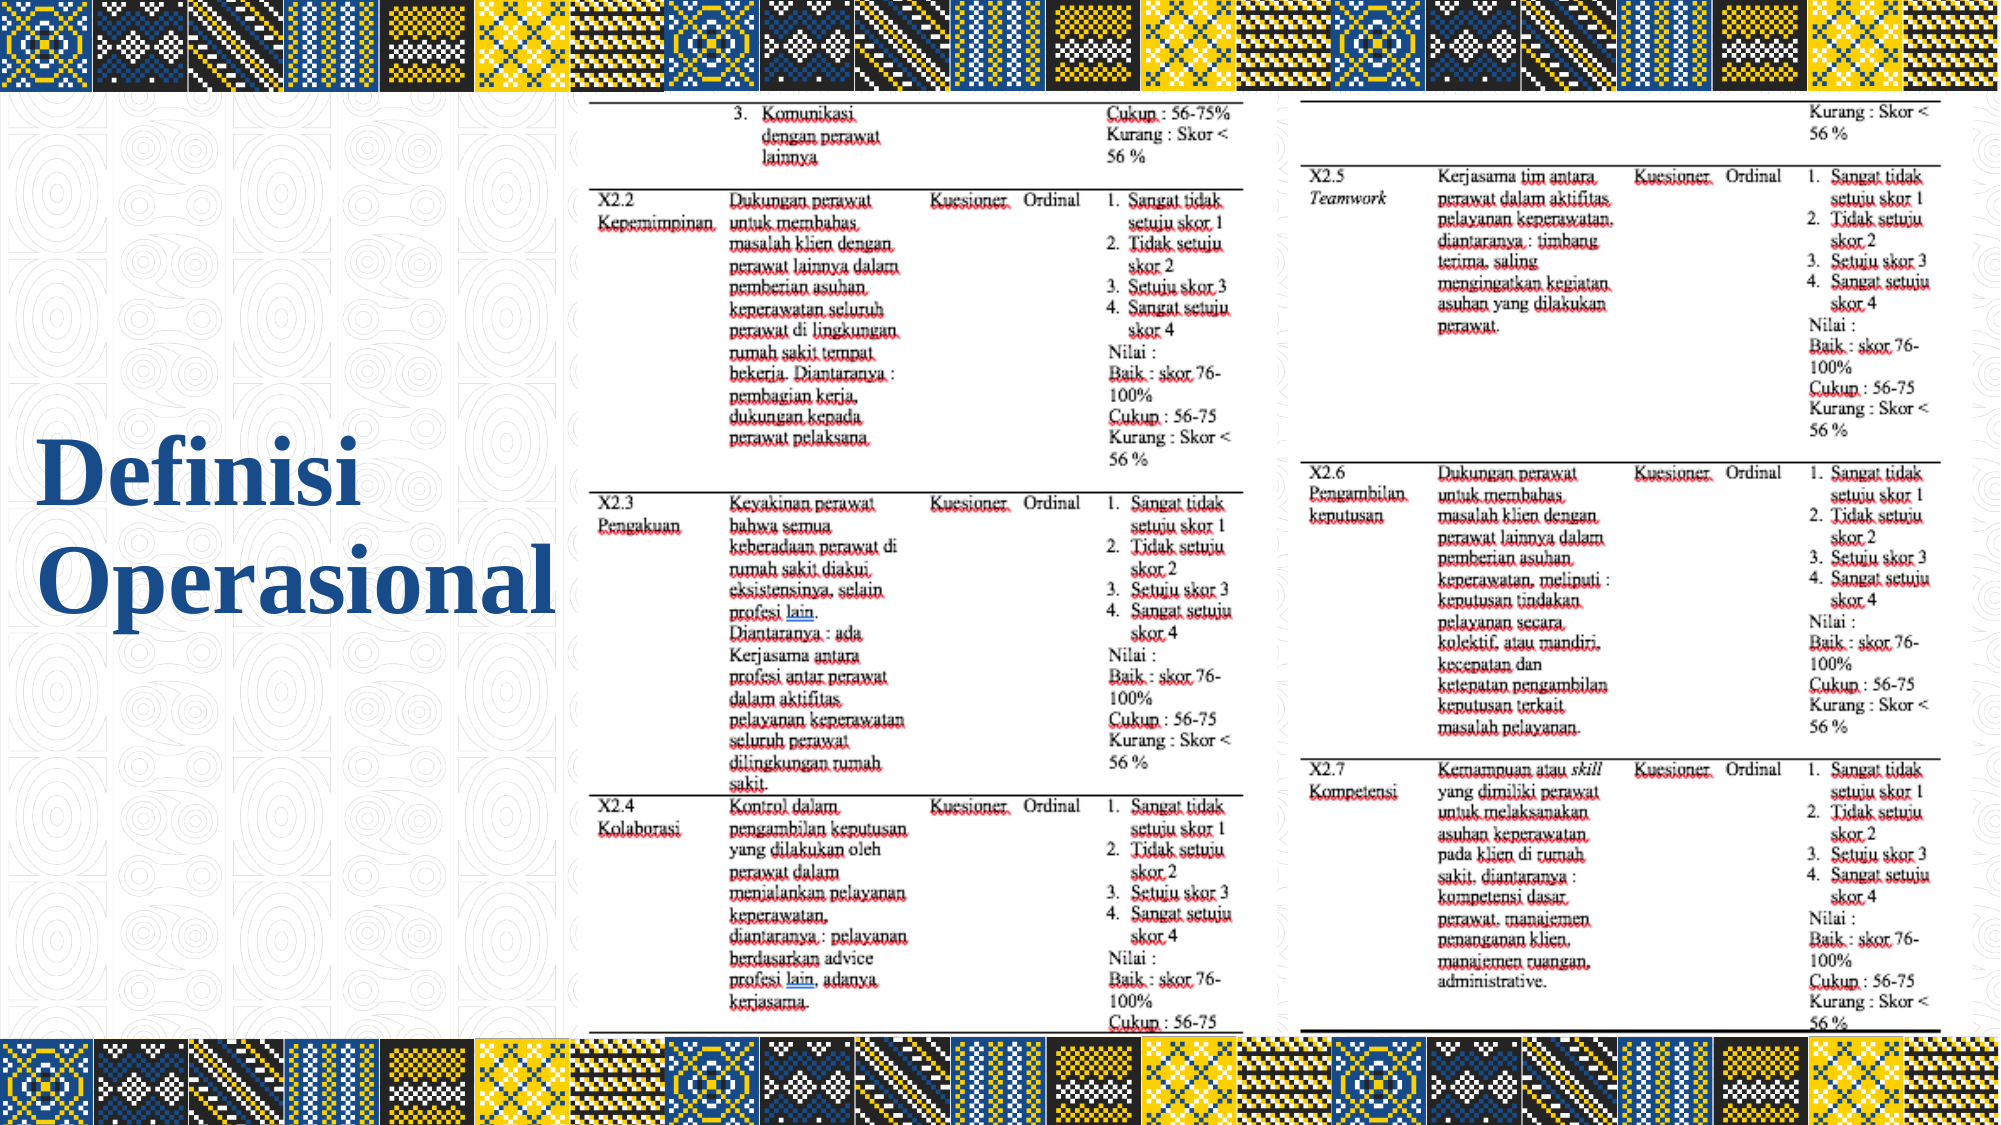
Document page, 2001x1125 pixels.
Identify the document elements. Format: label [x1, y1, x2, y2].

text_box [0, 1036, 1999, 1125]
picture [577, 93, 1278, 1036]
text_box [0, 0, 1998, 92]
text_box [0, 0, 2000, 1125]
picture [1288, 93, 1973, 1036]
